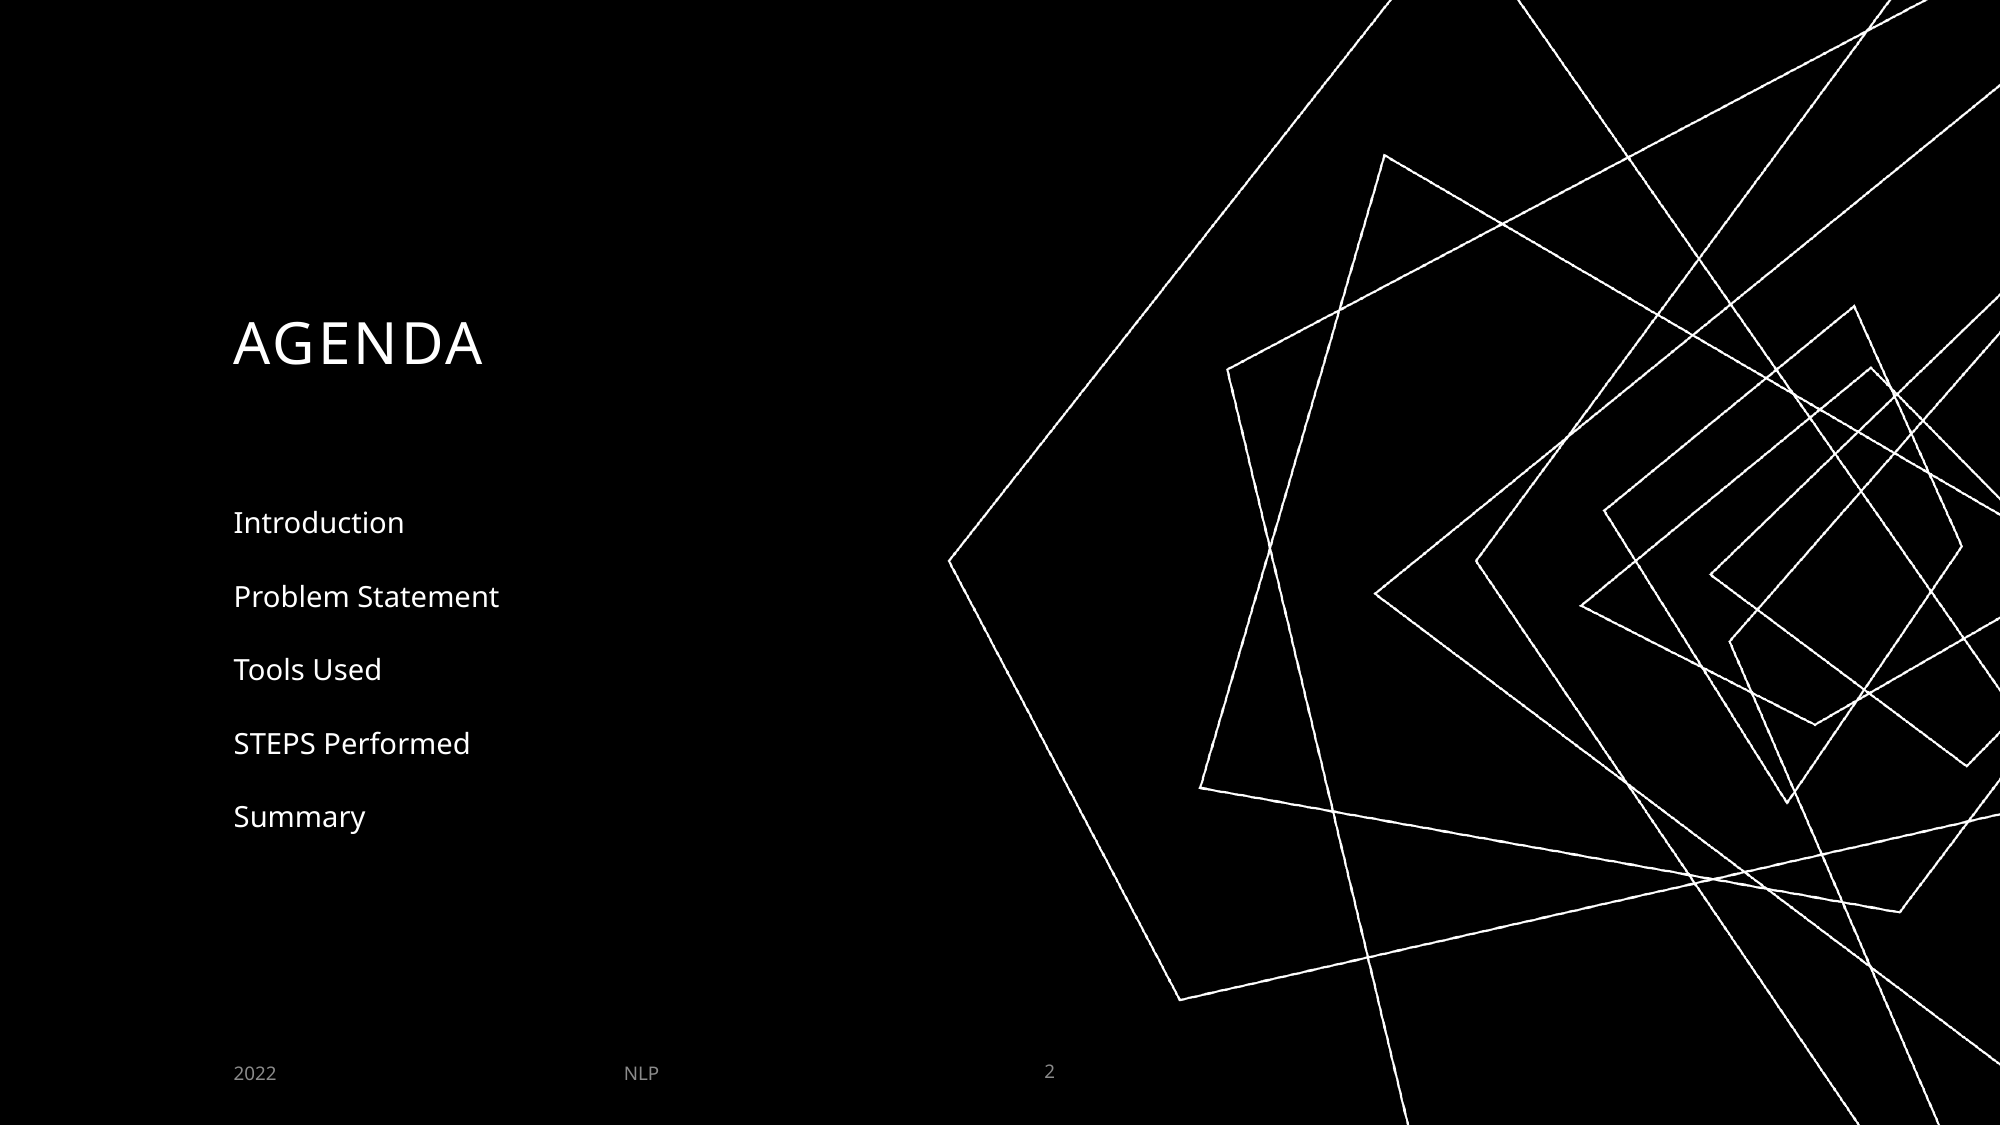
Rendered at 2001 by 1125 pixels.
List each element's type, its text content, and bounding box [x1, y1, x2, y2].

list Introduction Problem Statement Tools Used STEPS Performed Summary [218, 479, 694, 893]
picture [900, 0, 2000, 1125]
slide_number 2022 [218, 1042, 381, 1103]
title AGENDA [218, 167, 694, 385]
footer NLP [437, 1042, 846, 1103]
slide_number 2 [908, 1042, 1071, 1103]
